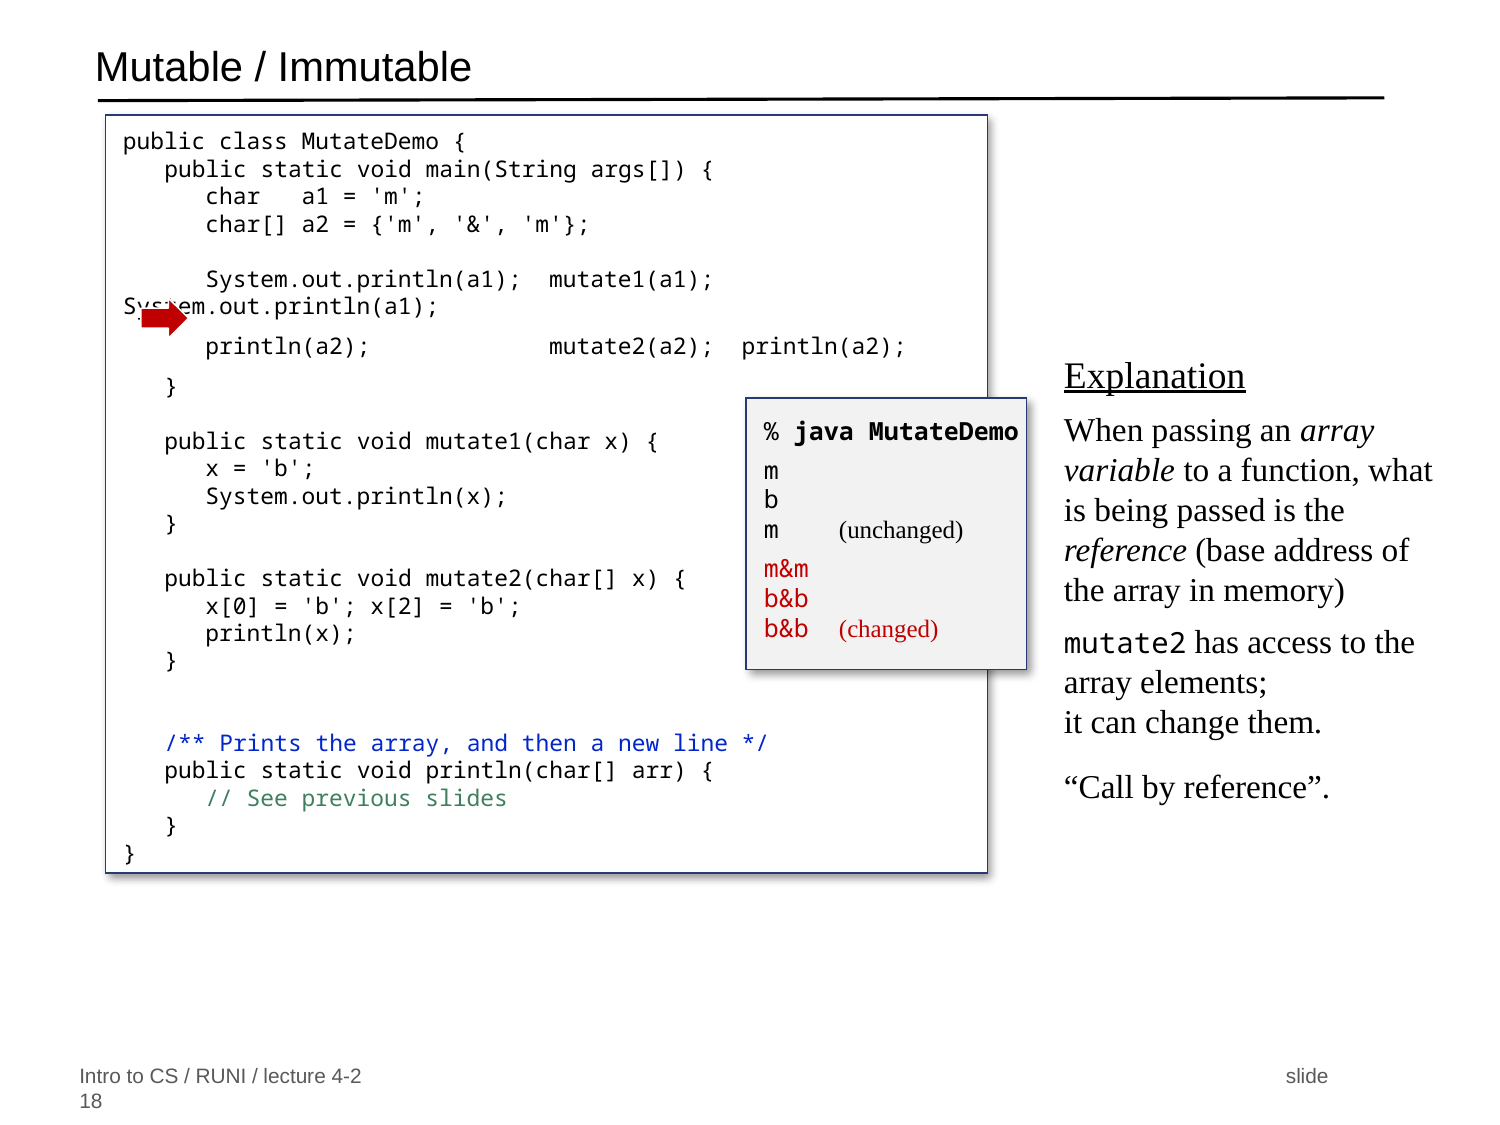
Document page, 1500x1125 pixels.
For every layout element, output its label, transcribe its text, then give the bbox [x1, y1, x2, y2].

title Mutable / Immutable [79, 33, 1371, 109]
text_box % java MutateDemo m b m (unchanged) m&m b&b b&b (changed) [746, 398, 1027, 670]
text_box public class MutateDemo { public static void main(String args[]) { char a1 = 'm'; char[] a2 = {'m', '&', 'm'}; System.out.println(a1); mutate1(a1); System.out.println(a1); println(a2); mutate2(a2); println(a2); } public static void mutate1(char x) { x = 'b'; System.out.println(x); } public static void mutate2(char[] x) { x[0] = 'b'; x[2] = 'b'; println(x); } /** Prints the array, and then a new line */ public static void println(char[] arr) { // See previous slides } } [105, 114, 988, 874]
text_box [140, 298, 189, 339]
text_box Explanation When passing an array variable to a function, what is being passed is the reference (base address of the array in memory) mutate2 has access to the array elements; it can change them. “Call by reference”. [1026, 325, 1481, 831]
